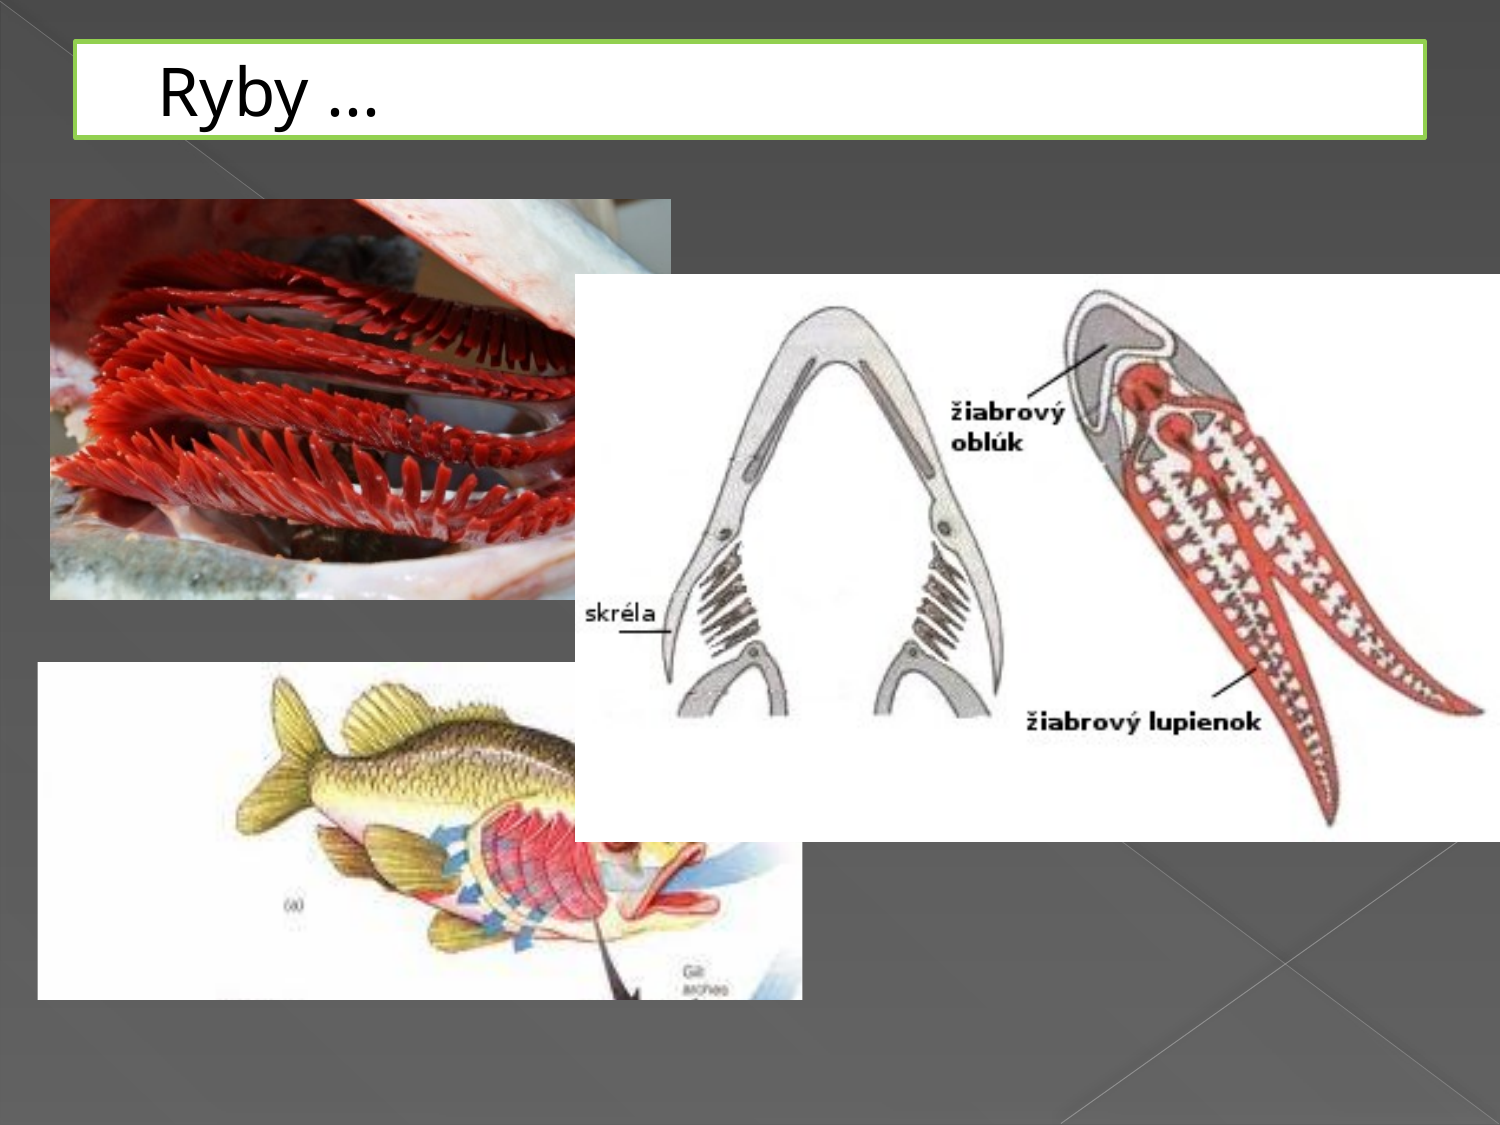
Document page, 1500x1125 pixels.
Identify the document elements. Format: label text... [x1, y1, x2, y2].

title Ryby ... [73, 39, 1427, 140]
picture [37, 199, 1500, 1001]
